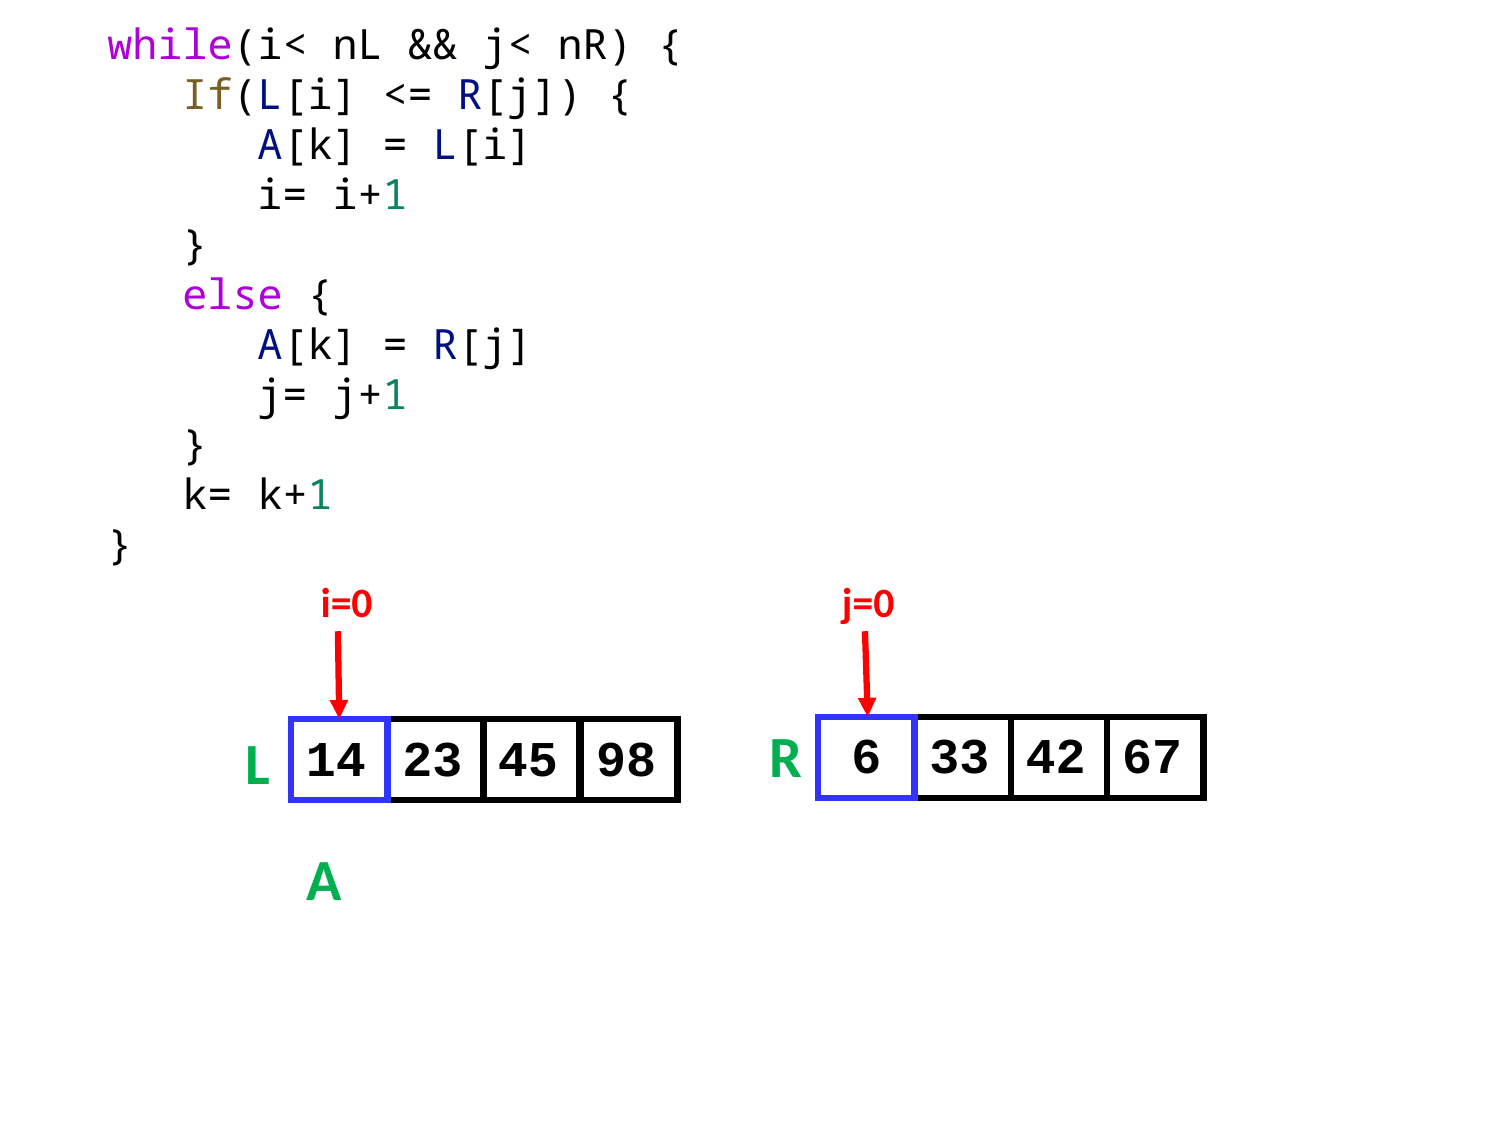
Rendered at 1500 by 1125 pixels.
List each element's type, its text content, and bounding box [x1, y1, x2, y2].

text_box L [231, 718, 286, 804]
text_box i=0 [305, 576, 388, 633]
text_box 33 [915, 716, 1010, 798]
text_box 6 [818, 716, 915, 798]
text_box 14 [291, 718, 388, 800]
text_box A [291, 834, 357, 920]
text_box j=0 [827, 567, 910, 633]
text_box R [755, 712, 818, 797]
text_box 42 [1010, 716, 1107, 798]
text_box 23 [388, 718, 483, 800]
text_box 67 [1107, 716, 1204, 798]
text_box 98 [581, 718, 678, 800]
text_box while(i< nL && j< nR) { If(L[i] <= R[j]) { A[k] = L[i] i= i+1 } else { A[k] = R[j] j= j+1 } k= k+1 } [17, 10, 733, 576]
text_box 45 [483, 718, 580, 800]
